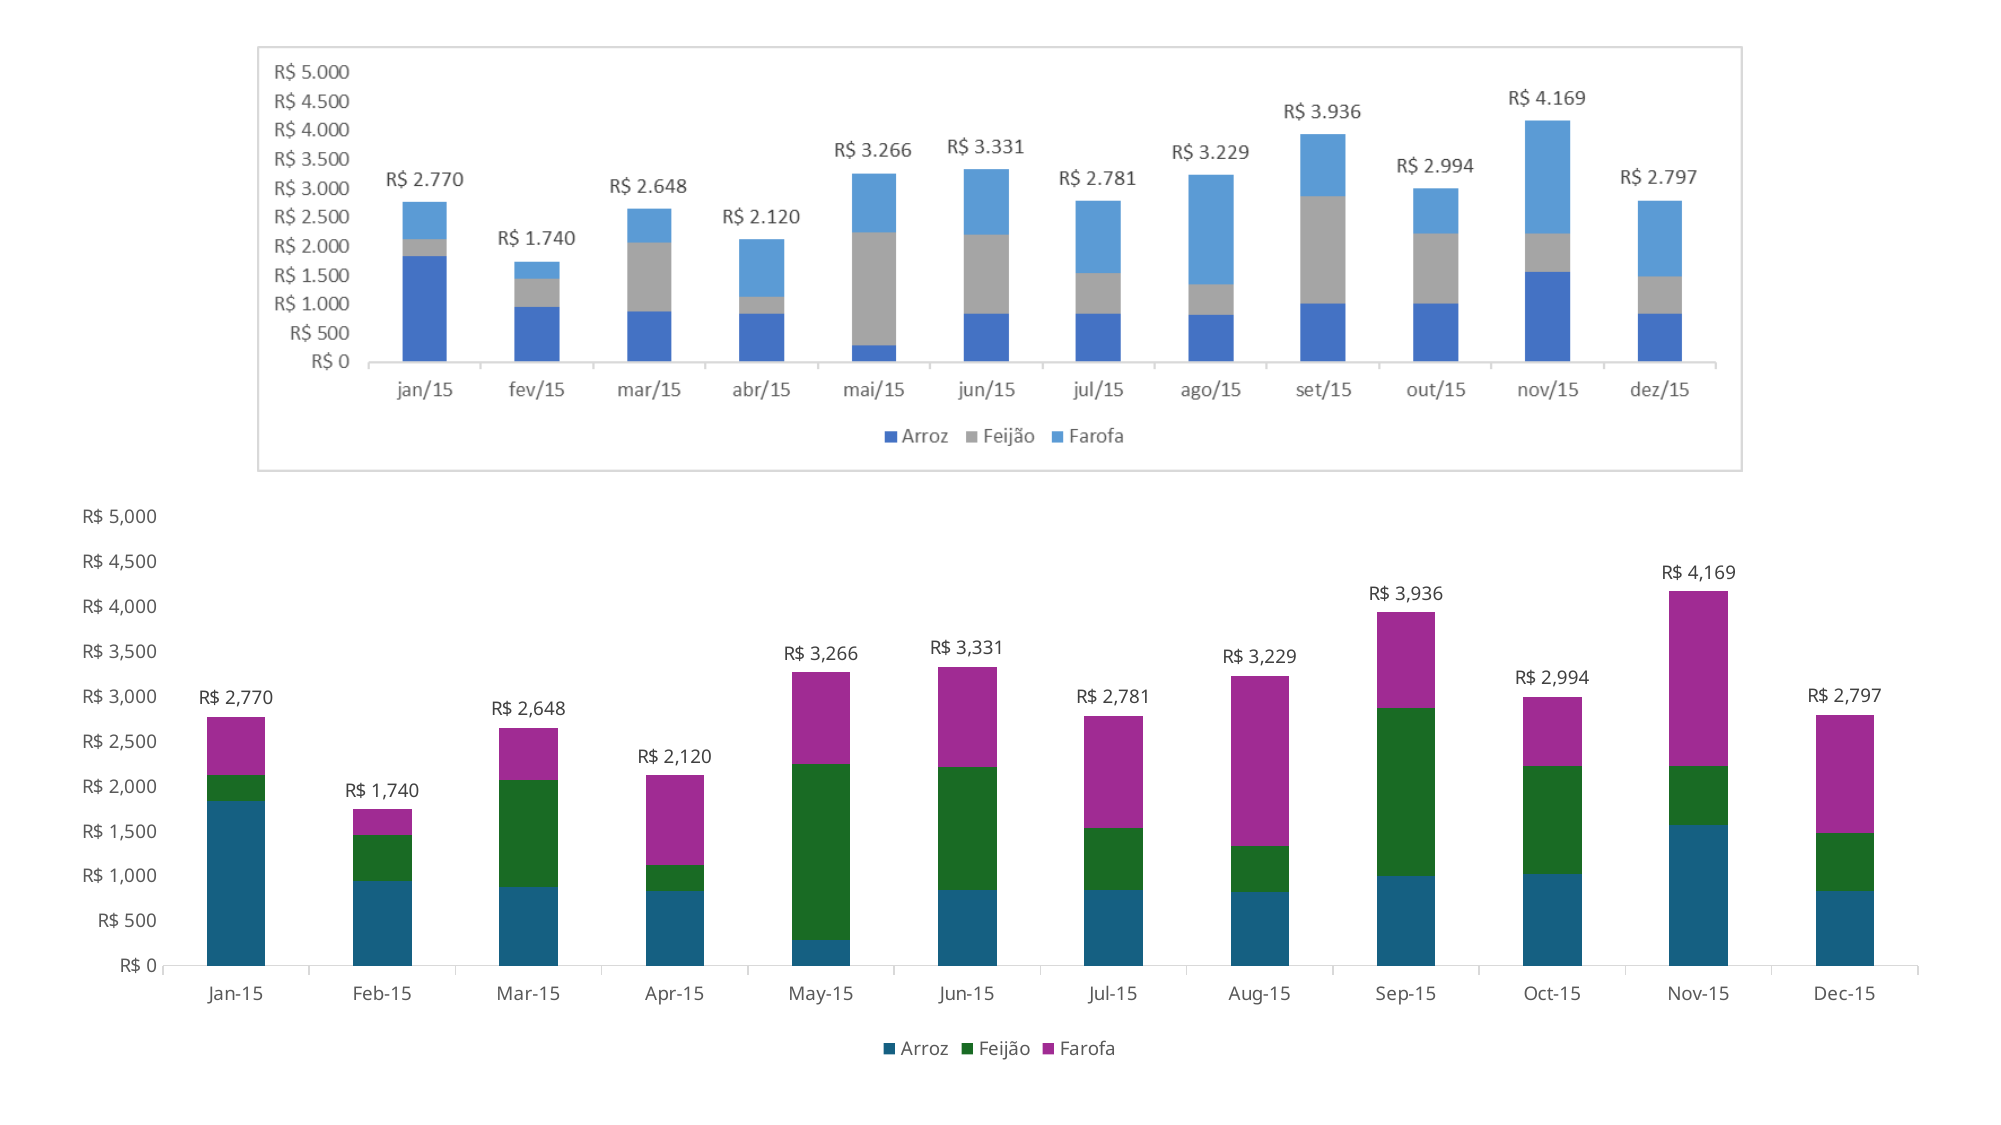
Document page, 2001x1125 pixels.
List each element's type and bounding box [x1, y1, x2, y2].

picture [257, 45, 1743, 473]
chart [43, 491, 1957, 1069]
